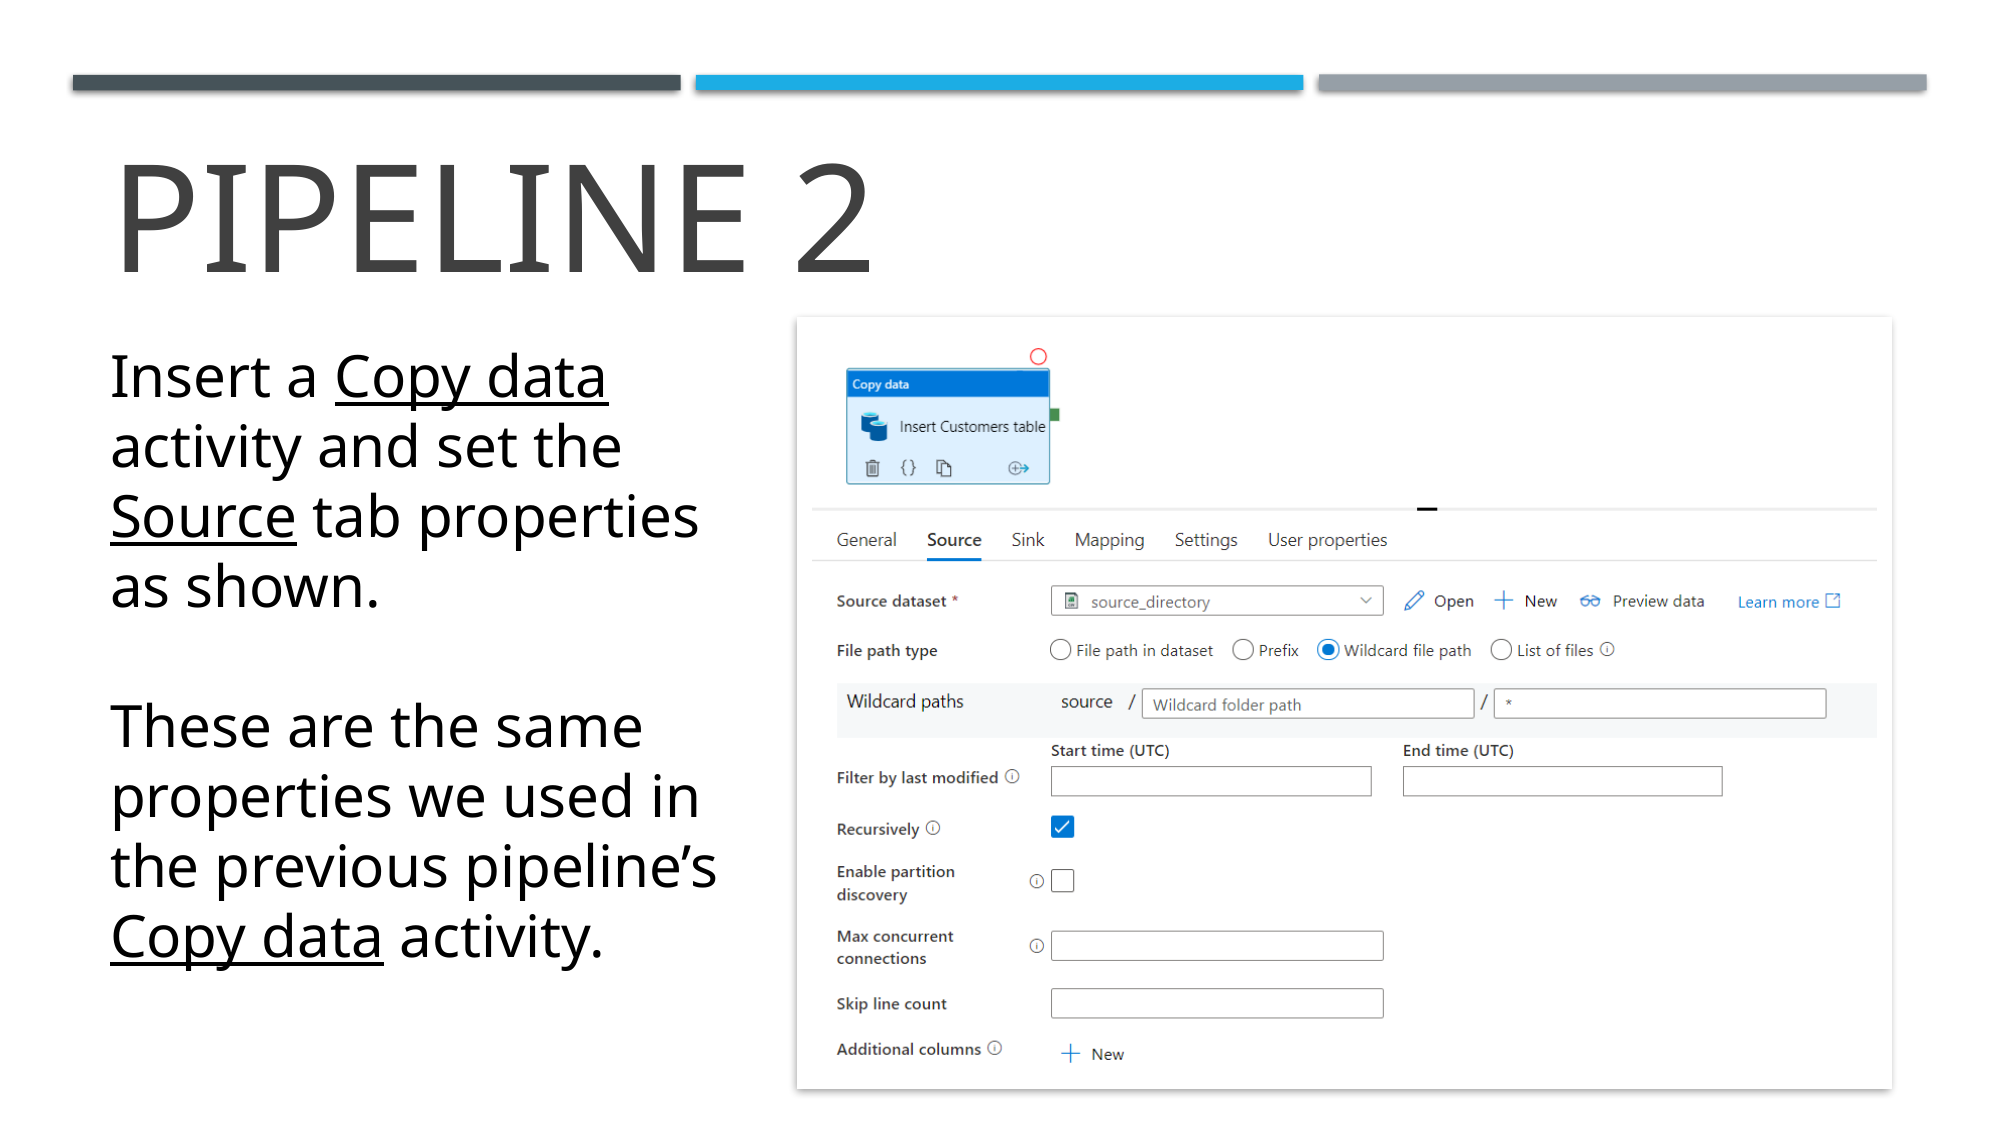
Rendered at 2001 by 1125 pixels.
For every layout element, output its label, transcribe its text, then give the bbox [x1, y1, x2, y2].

title Pipeline 2 [95, 115, 1905, 311]
picture [811, 331, 1878, 1075]
text_box Insert a Copy data activity and set the Source tab properties as shown. These are the same properties we used in the previous pipeline’s Copy data activity. [95, 331, 789, 977]
